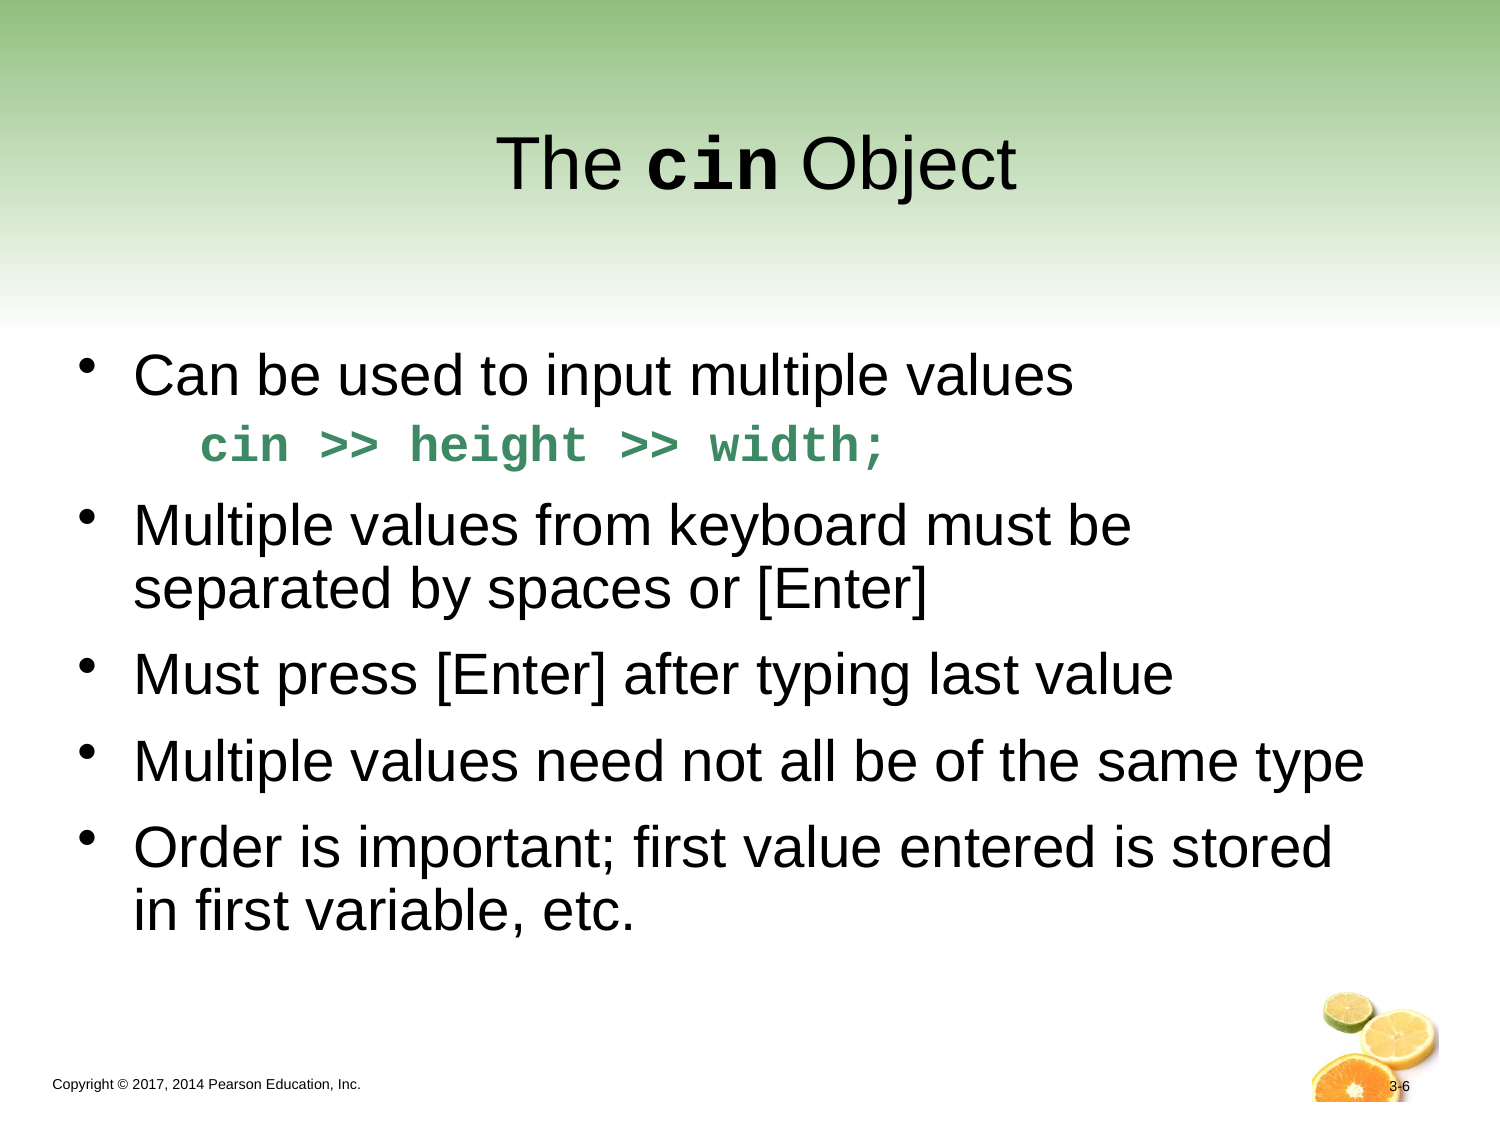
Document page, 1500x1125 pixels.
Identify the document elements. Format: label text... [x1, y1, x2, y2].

title The cin Object [50, 49, 1463, 213]
slide_number 3-6 [1112, 1026, 1426, 1102]
picture [1312, 990, 1439, 1102]
list Can be used to input multiple values cin >> height >> width; Multiple values from keyboard must be separated by spaces or [Enter] Must press [Enter] after typing last value Multiple values need not all be of the same type Order is important; first value entered is stored in first variable, etc. [62, 337, 1388, 925]
